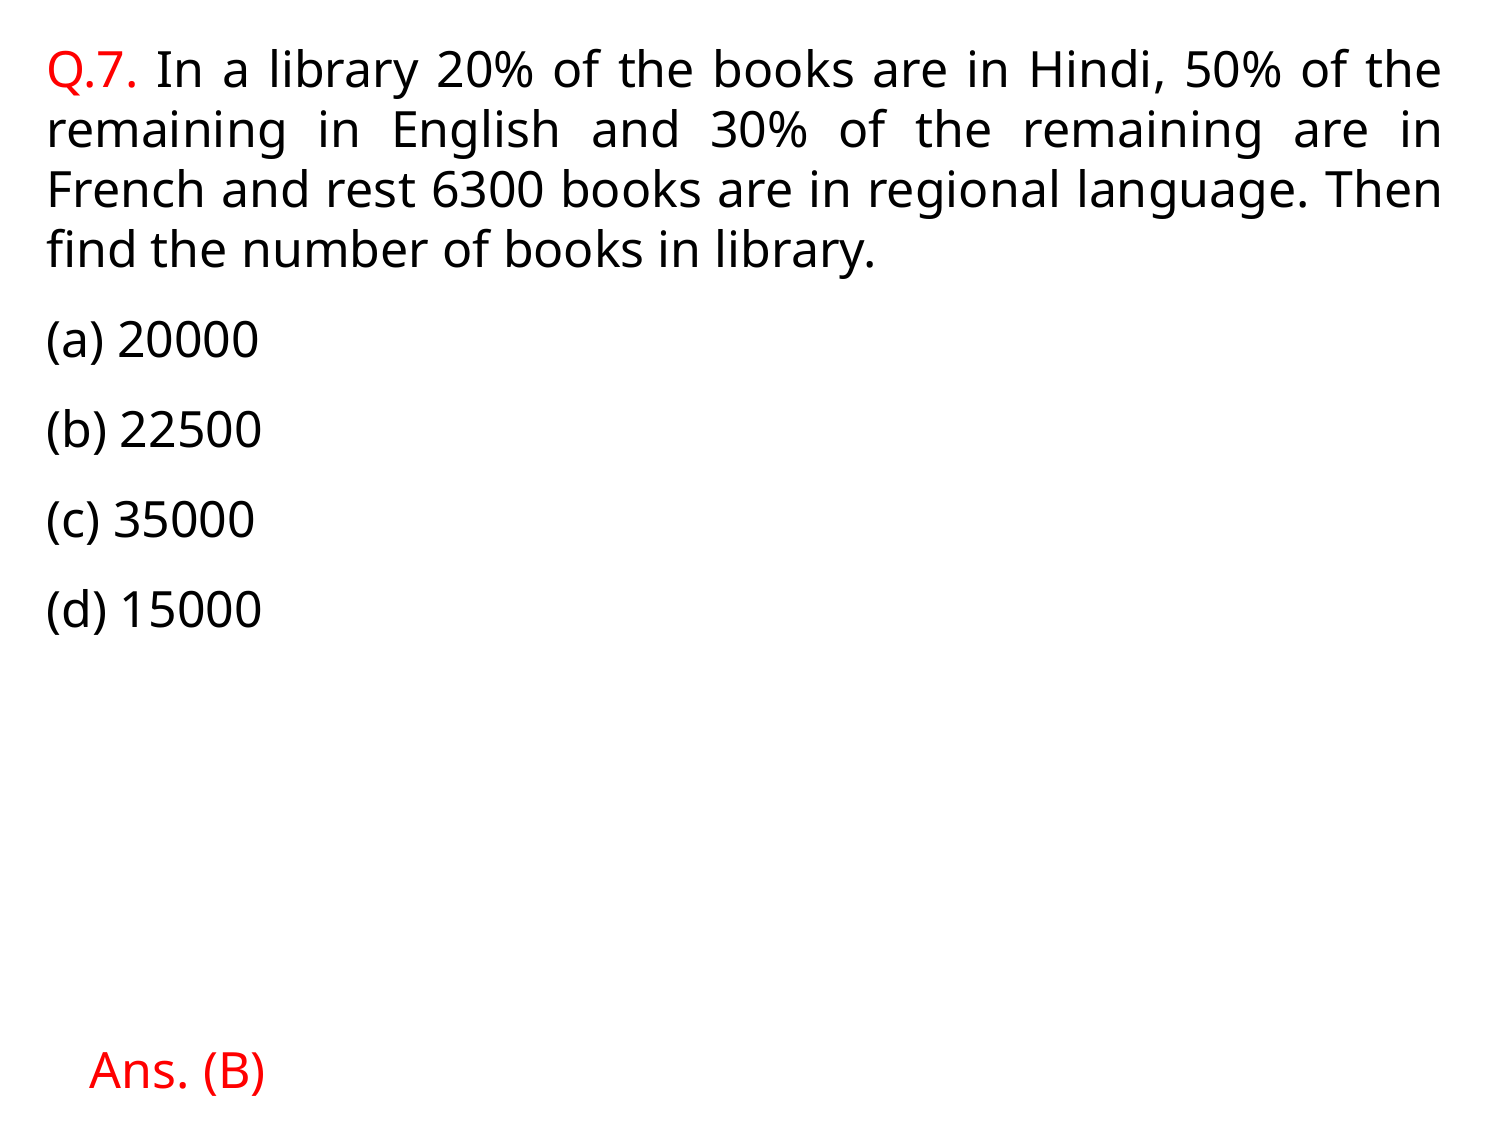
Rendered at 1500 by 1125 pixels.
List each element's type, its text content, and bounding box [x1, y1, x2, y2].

text_box Q.7. In a library 20% of the books are in Hindi, 50% of the remaining in English and 30% of the remaining are in French and rest 6300 books are in regional language. Then find the number of books in library. (a) 20000 (b) 22500 (c) 35000 (d) 15000 [31, 29, 1459, 690]
text_box Ans. (B) [74, 1031, 352, 1107]
